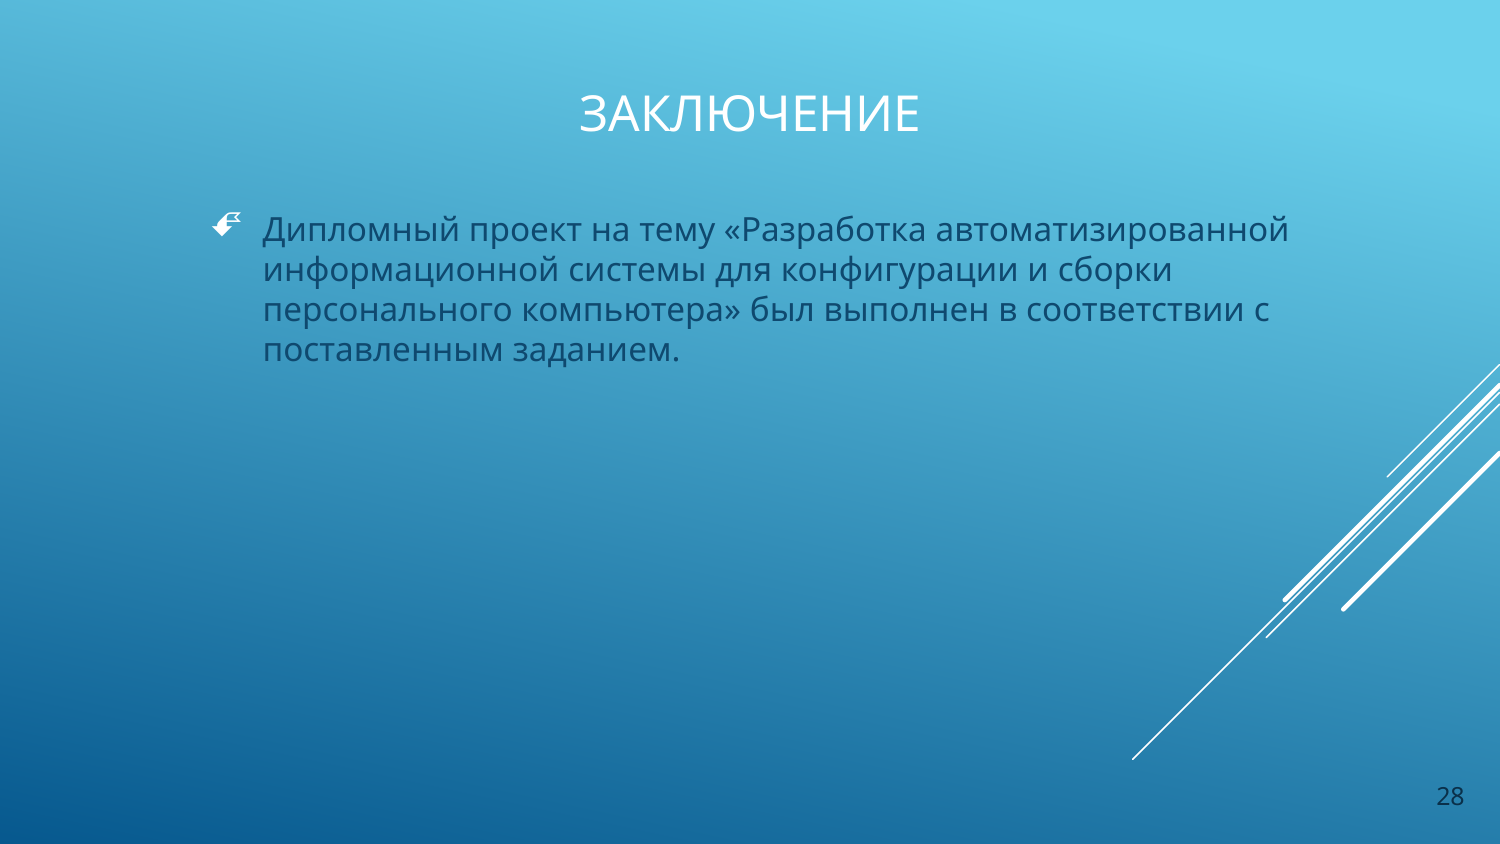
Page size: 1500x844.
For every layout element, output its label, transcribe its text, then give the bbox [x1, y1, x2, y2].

list Дипломный проект на тему «Разработка автоматизированной информационной системы для конфигурации и сборки персонального компьютера» был выполнен в соответствии с поставленным заданием. [172, 193, 1328, 672]
slide_number 28 [1389, 764, 1480, 830]
title Заключение [172, 66, 1328, 193]
